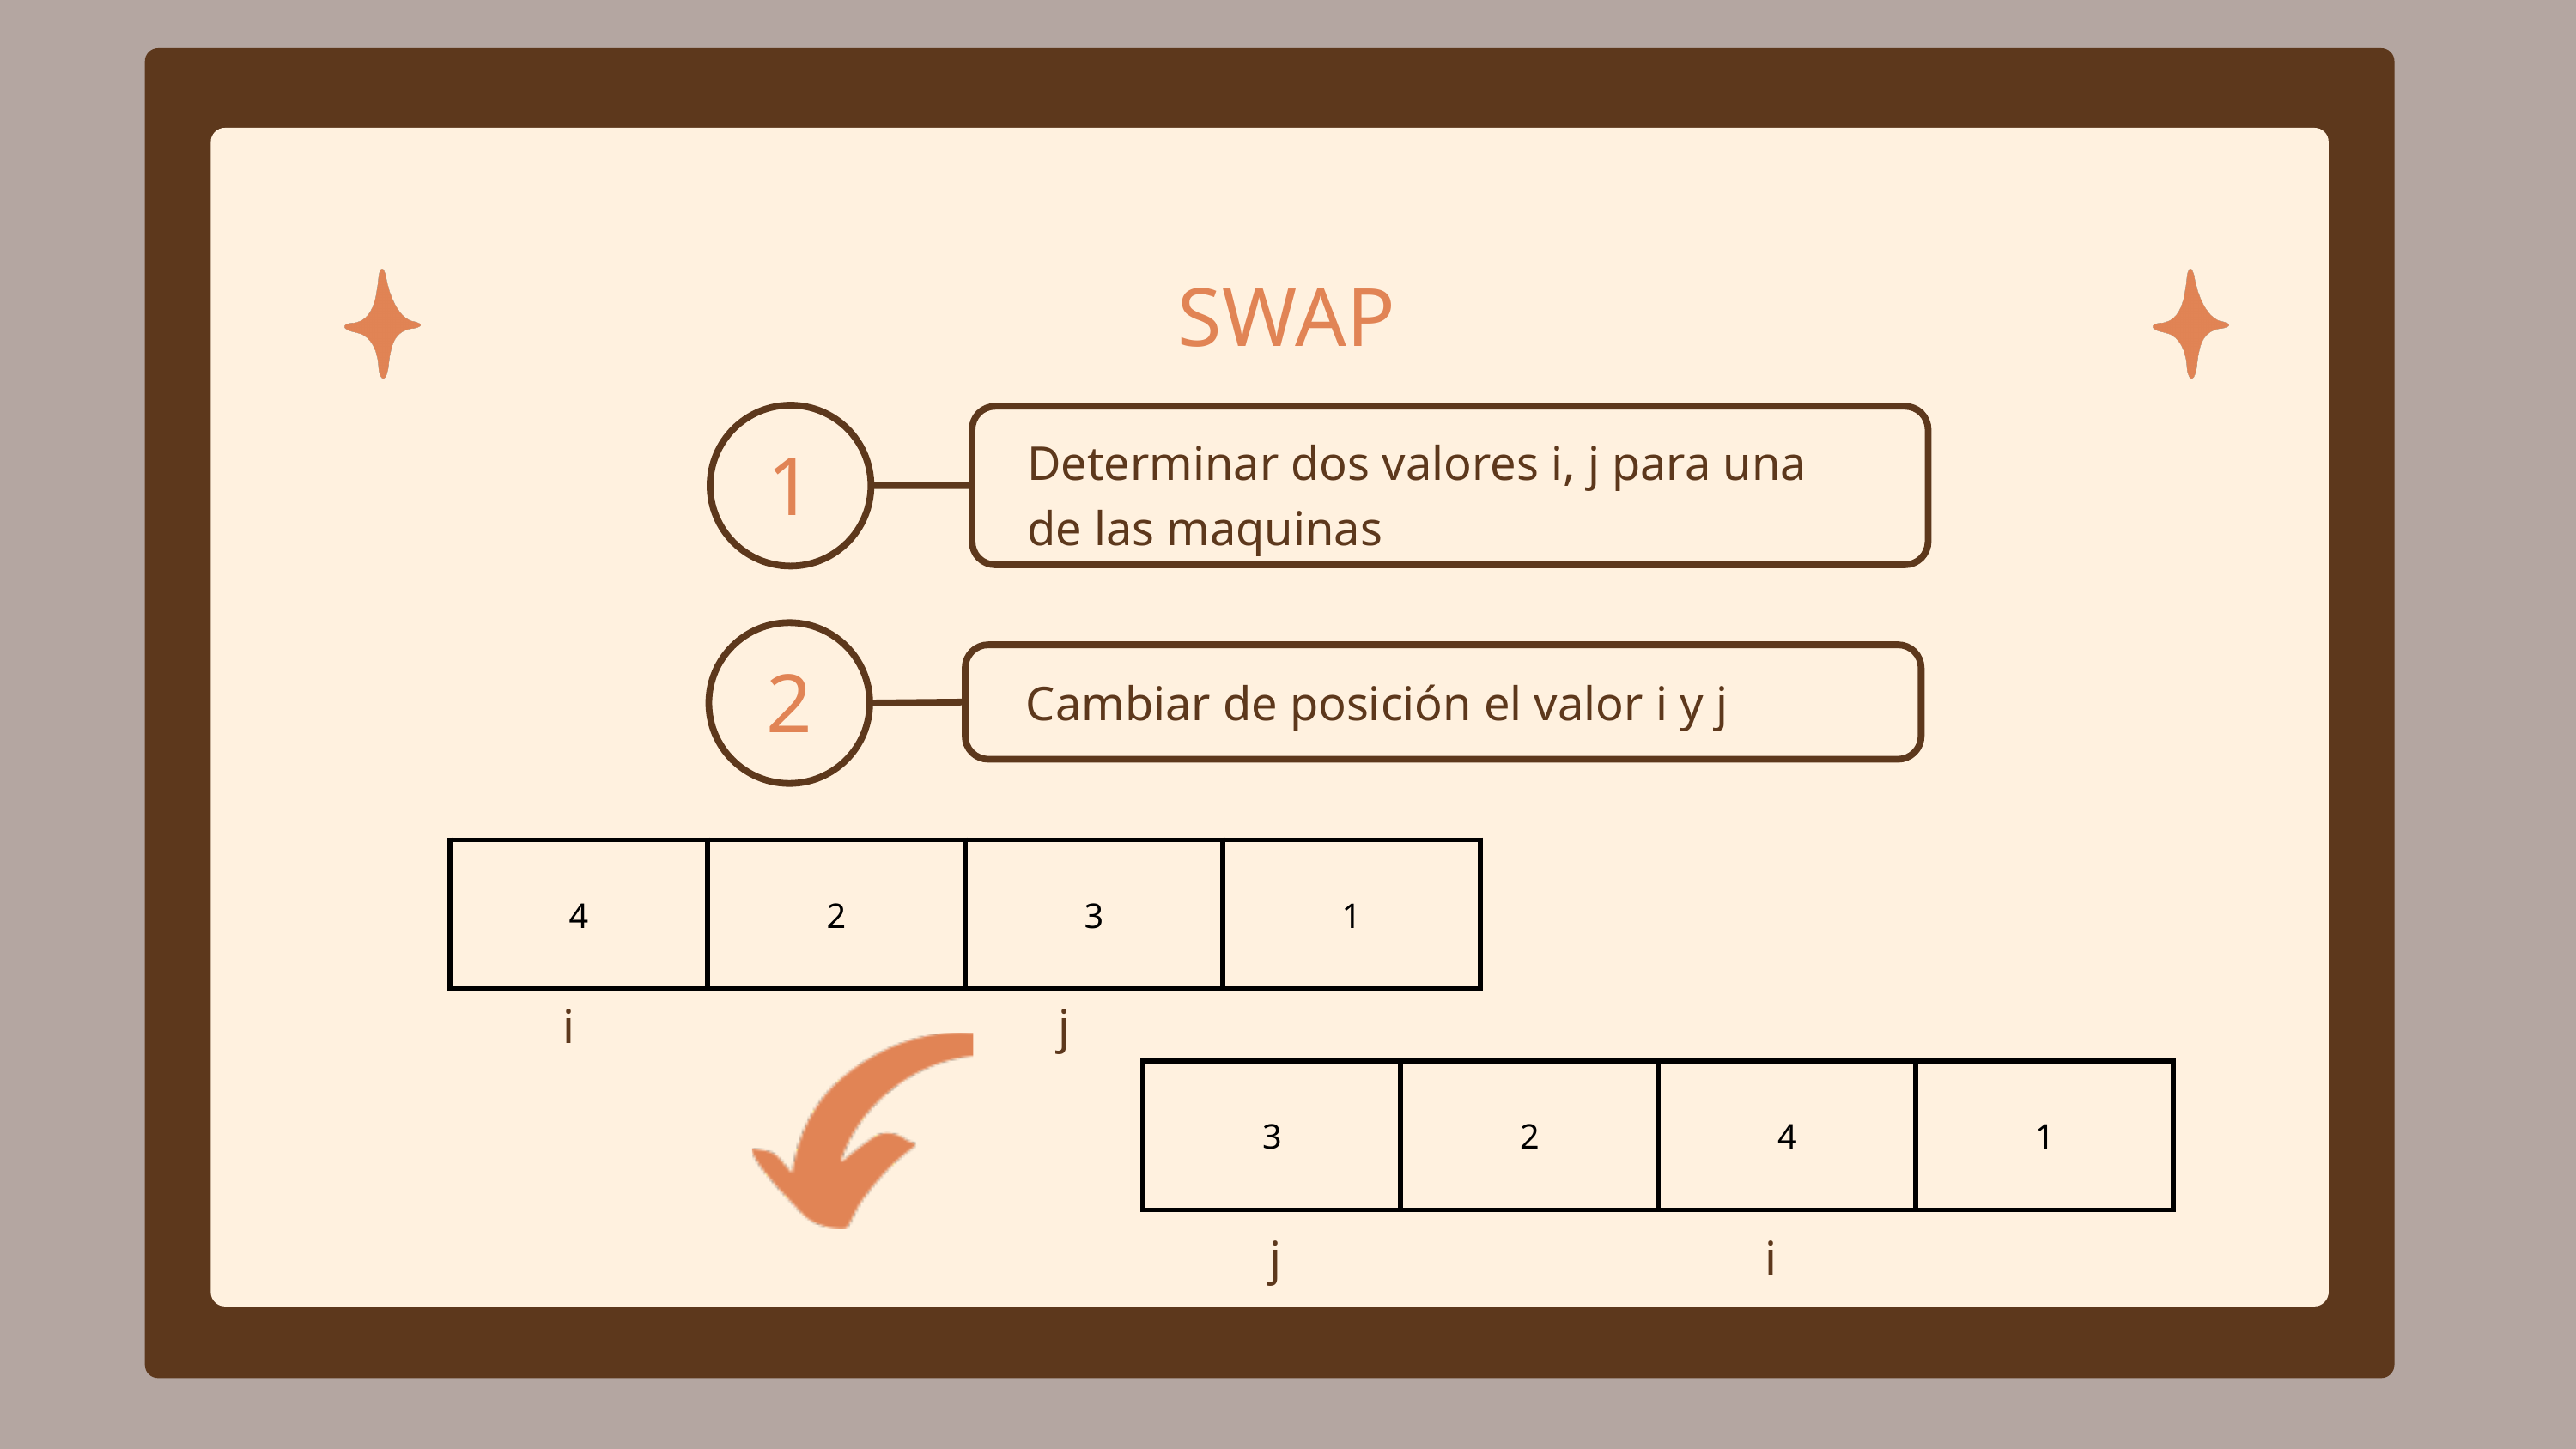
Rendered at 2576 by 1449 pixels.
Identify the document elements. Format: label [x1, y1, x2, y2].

text_box [210, 127, 2330, 1307]
text_box [144, 47, 2395, 1379]
text_box [964, 644, 1922, 760]
text_box [971, 406, 1929, 566]
text_box [708, 622, 871, 784]
text_box [709, 404, 872, 567]
